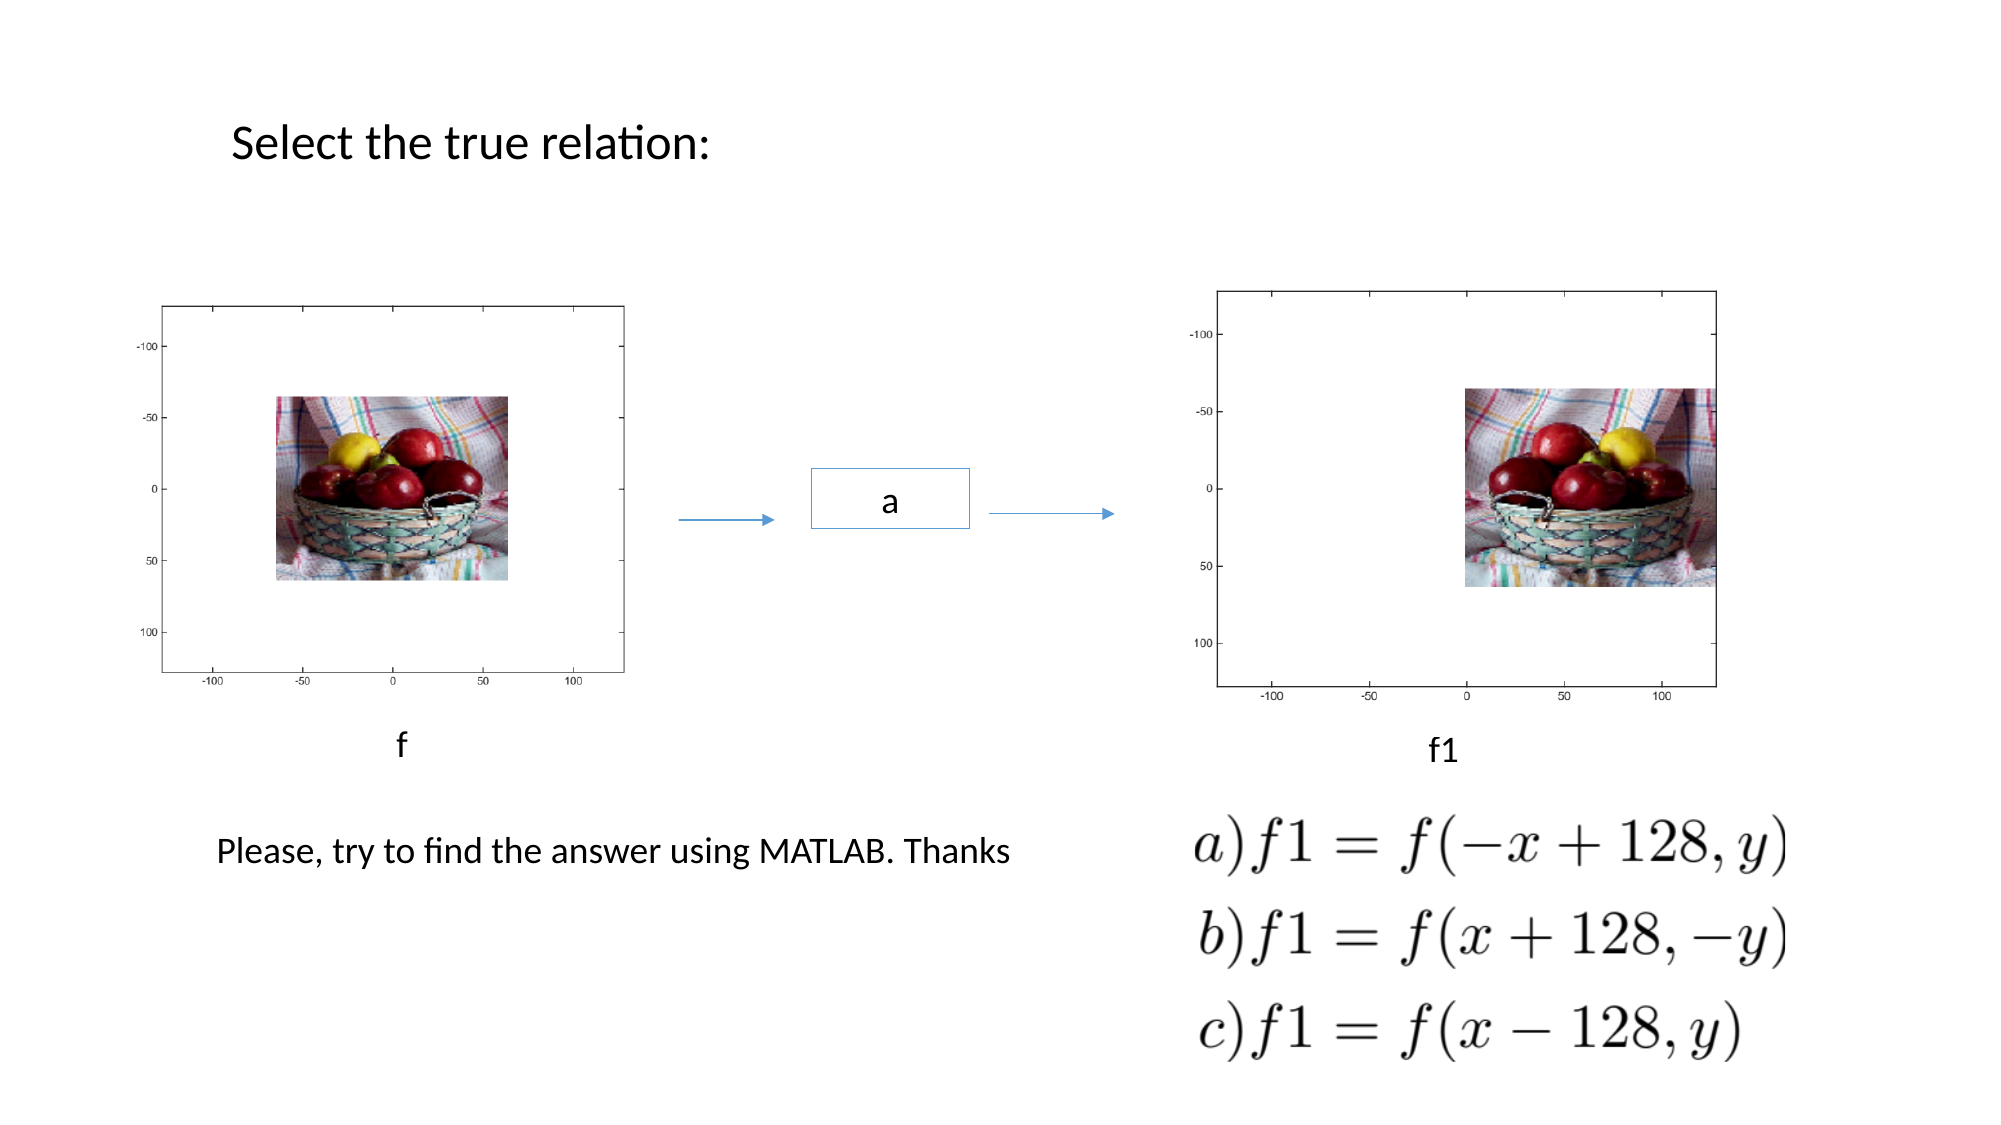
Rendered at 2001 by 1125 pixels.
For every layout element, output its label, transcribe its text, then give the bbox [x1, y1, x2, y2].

text_box Please, try to find the answer using MATLAB. Thanks [201, 818, 1194, 879]
picture [1133, 255, 1776, 737]
picture [1194, 813, 1786, 1062]
picture [84, 273, 679, 719]
text_box f [381, 719, 527, 773]
text_box f1 [1413, 737, 1559, 778]
text_box a [811, 468, 970, 529]
text_box Select the true relation: [216, 102, 1678, 178]
